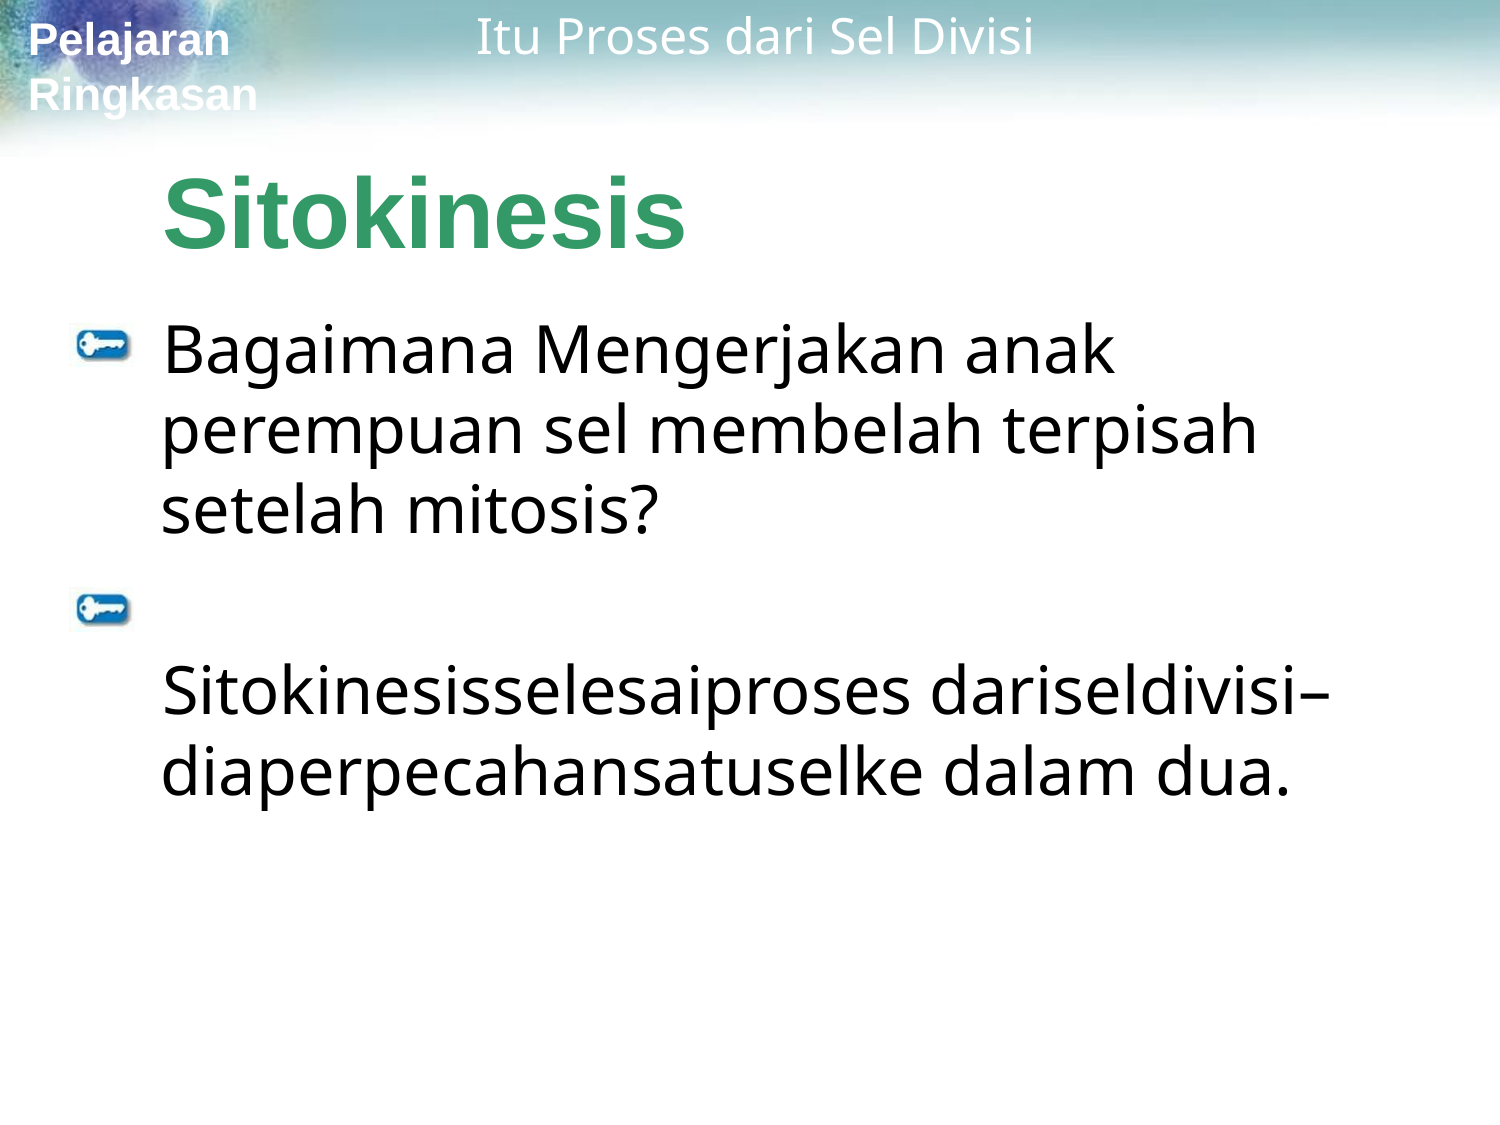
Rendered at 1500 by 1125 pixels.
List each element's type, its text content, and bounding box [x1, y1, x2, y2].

text_box Sitokinesis Bagaimana Mengerjakan anak perempuan sel membelah terpisah setelah mitosis? Sitokinesisselesaiproses dariseldivisi–diaperpecahansatuselke dalam dua. [86, 146, 1379, 809]
picture [68, 587, 138, 632]
picture [68, 323, 138, 368]
title Itu Proses dari Sel Divisi [397, 2, 1103, 146]
picture [0, 0, 1500, 157]
text_box Pelajaran Ringkasan [25, 7, 397, 120]
